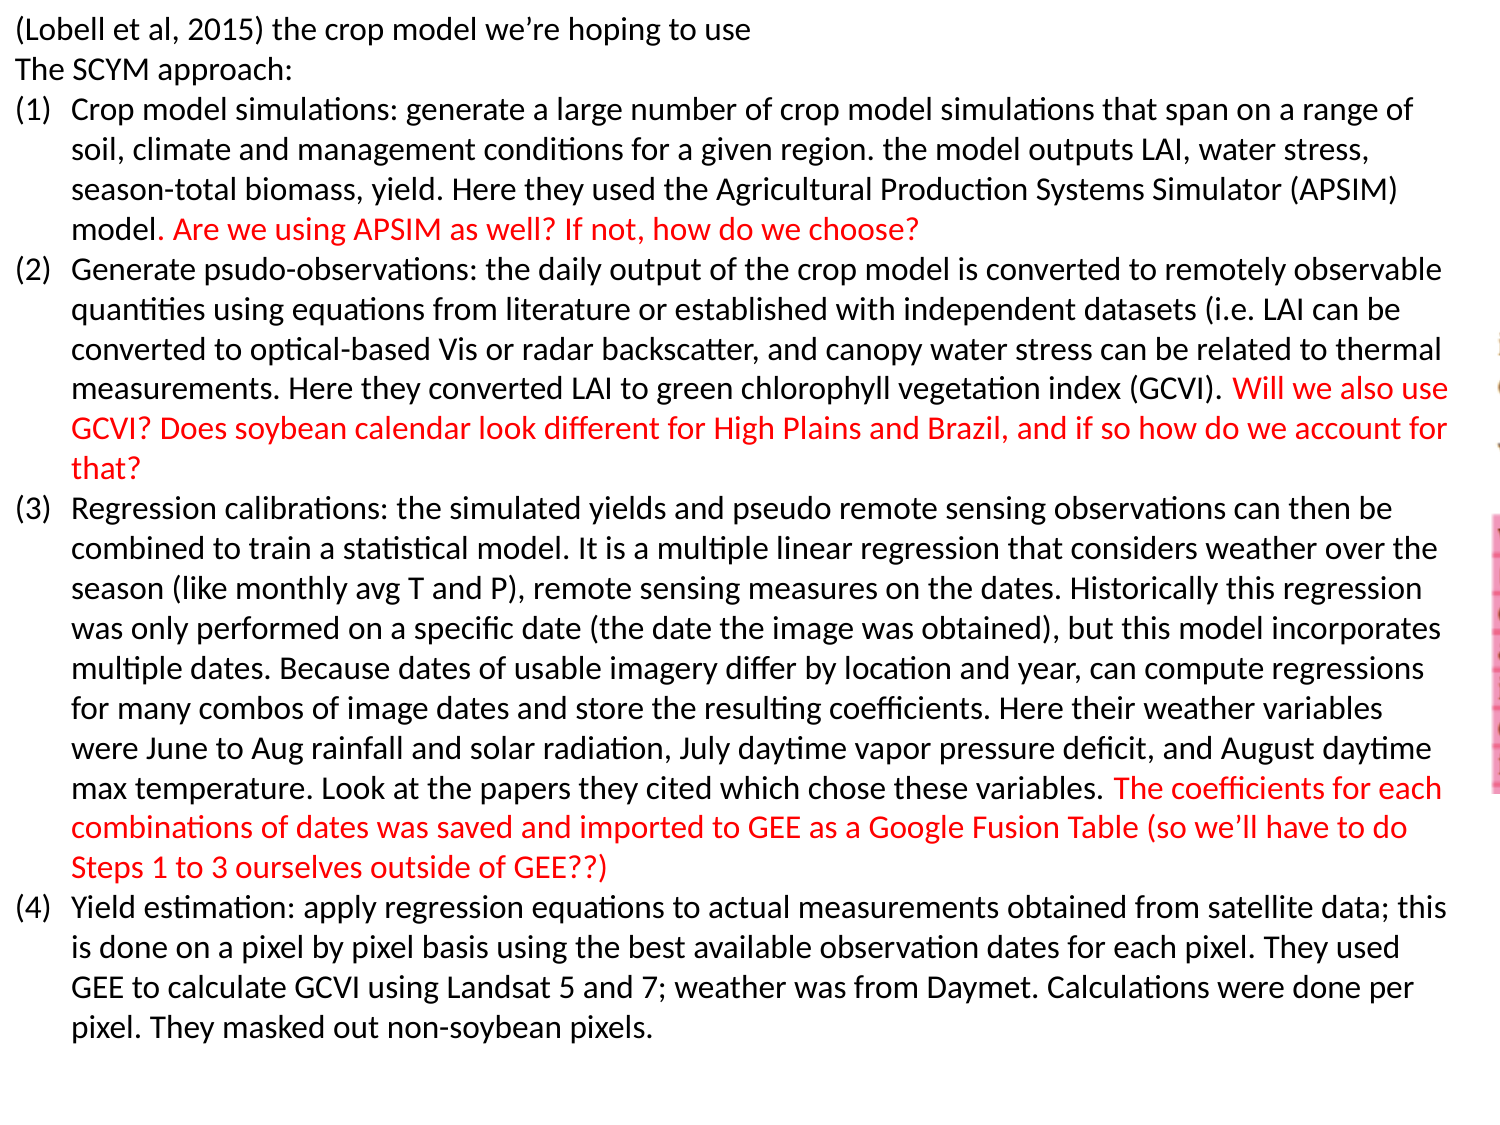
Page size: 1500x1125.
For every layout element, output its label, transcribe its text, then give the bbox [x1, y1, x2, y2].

picture [1486, 330, 1500, 794]
text_box (Lobell et al, 2015) the crop model we’re hoping to use The SCYM approach: Crop model simulations: generate a large number of crop model simulations that span on a range of soil, climate and management conditions for a given region. the model outputs LAI, water stress, season-total biomass, yield. Here they used the Agricultural Production Systems Simulator (APSIM) model. Are we using APSIM as well? If not, how do we choose? Generate psudo-observations: the daily output of the crop model is converted to remotely observable quantities using equations from literature or established with independent datasets (i.e. LAI can be converted to optical-based Vis or radar backscatter, and canopy water stress can be related to thermal measurements. Here they converted LAI to green chlorophyll vegetation index (GCVI). Will we also use GCVI? Does soybean calendar look different for High Plains and Brazil, and if so how do we account for that? Regression calibrations: the simulated yields and pseudo remote sensing observations can then be combined to train a statistical model. It is a multiple linear regression that considers weather over the season (like monthly avg T and P), remote sensing measures on the dates. Historically this regression was only performed on a specific date (the date the image was obtained), but this model incorporates multiple dates. Because dates of usable imagery differ by location and year, can compute regressions for many combos of image dates and store the resulting coefficients. Here their weather variables were June to Aug rainfall and solar radiation, July daytime vapor pressure deficit, and August daytime max temperature. Look at the papers they cited which chose these variables. The coefficients for each combinations of dates was saved and imported to GEE as a Google Fusion Table (so we’ll have to do Steps 1 to 3 ourselves outside of GEE??) Yield estimation: apply regression equations to actual measurements obtained from satellite data; this is done on a pixel by pixel basis using the best available observation dates for each pixel. They used GEE to calculate GCVI using Landsat 5 and 7; weather was from Daymet. Calculations were done per pixel. They masked out non-soybean pixels. [0, 0, 1472, 1093]
